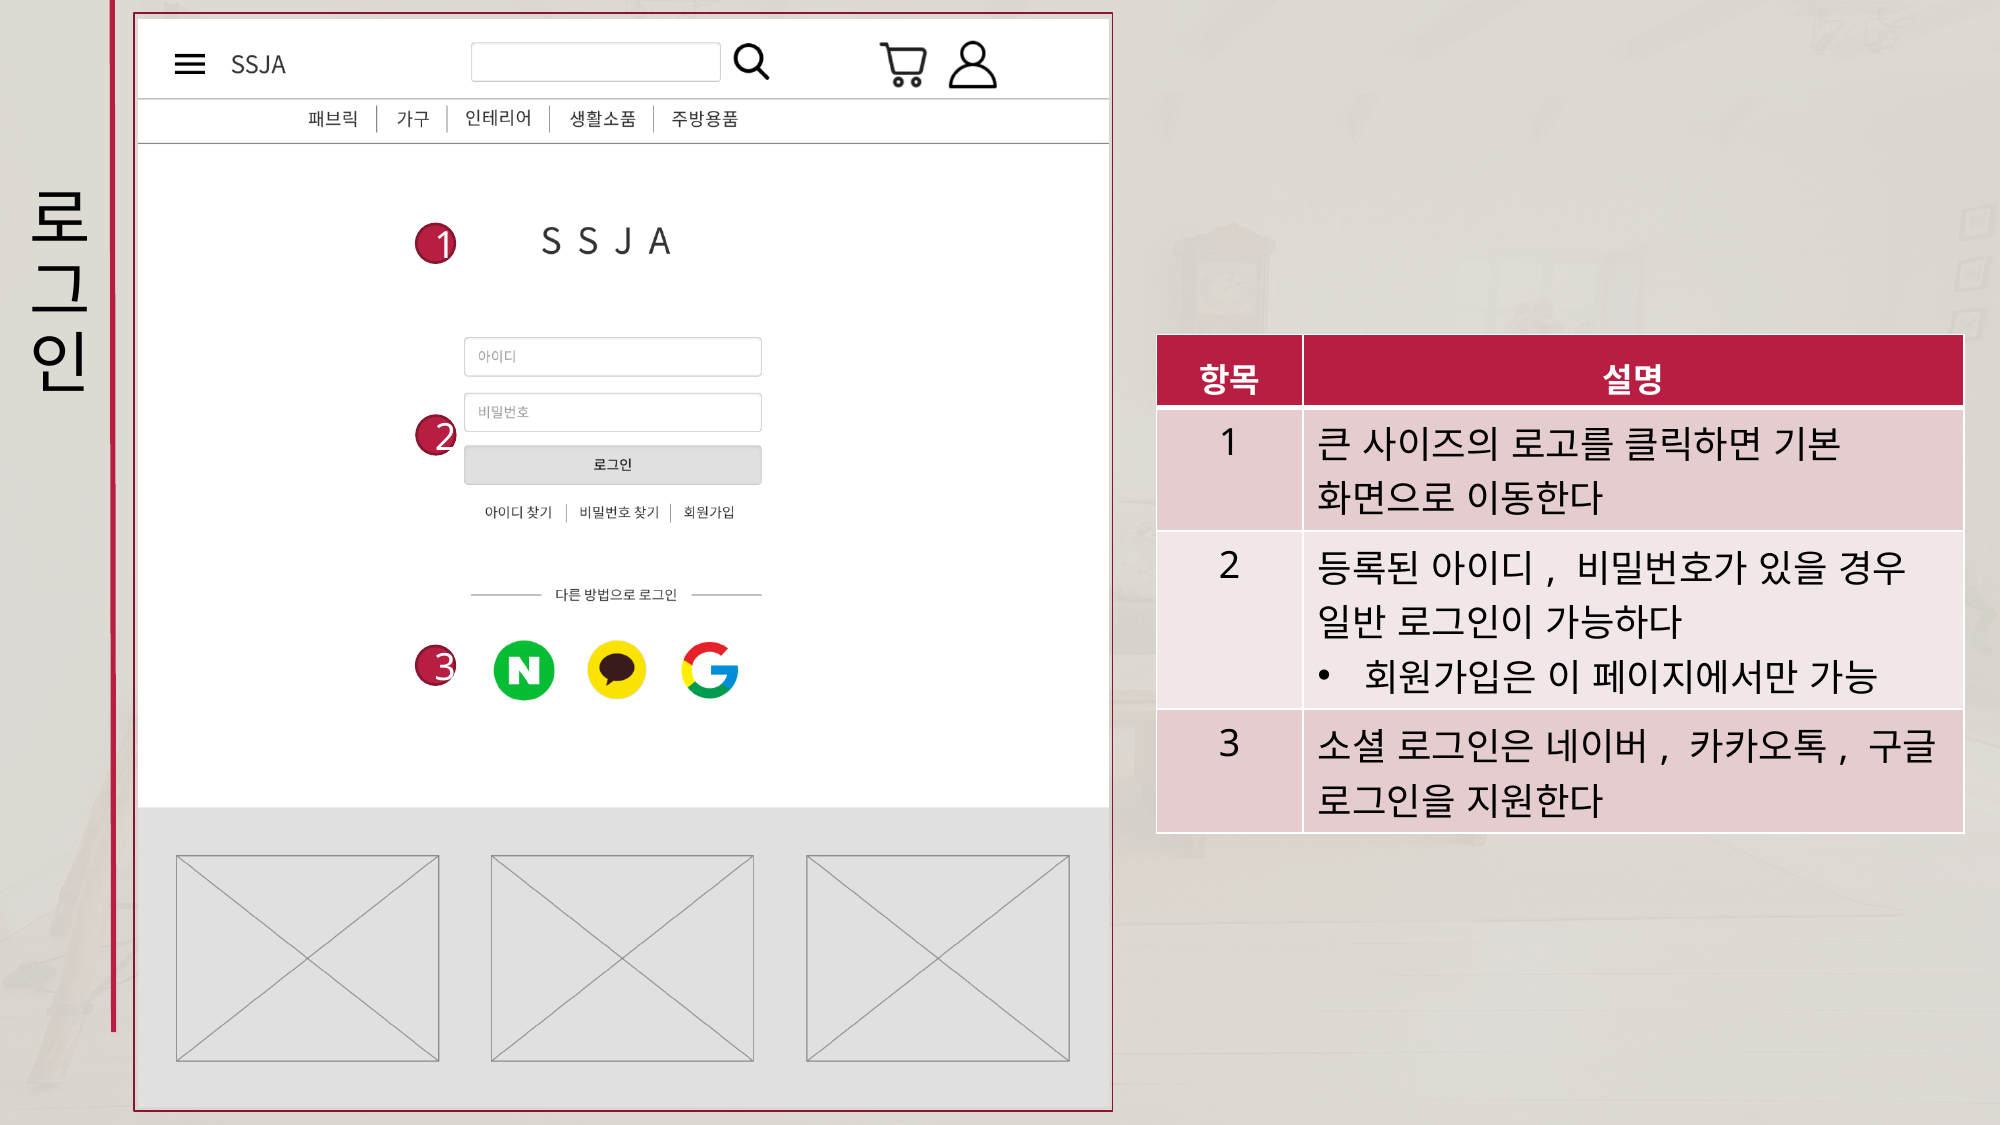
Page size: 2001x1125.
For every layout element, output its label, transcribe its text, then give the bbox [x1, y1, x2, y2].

table_cell 2 [1157, 532, 1302, 708]
table_cell 등록된 아이디, 비밀번호가 있을 경우 일반 로그인이 가능하다 회원가입은 이 페이지에서만 가능 [1304, 532, 1963, 708]
table_cell 3 [1157, 710, 1302, 832]
table_header 항목 [1157, 335, 1302, 405]
text_box [133, 12, 1114, 1112]
table_cell 1 [1157, 410, 1302, 530]
picture [138, 19, 1109, 1107]
table_cell 소셜 로그인은 네이버, 카카오톡, 구글 로그인을 지원한다 [1304, 710, 1963, 832]
table_cell 큰 사이즈의 로고를 클릭하면 기본 화면으로 이동한다 [1304, 410, 1963, 530]
title 로그인 [14, 178, 113, 983]
table_header 설명 [1304, 335, 1963, 405]
